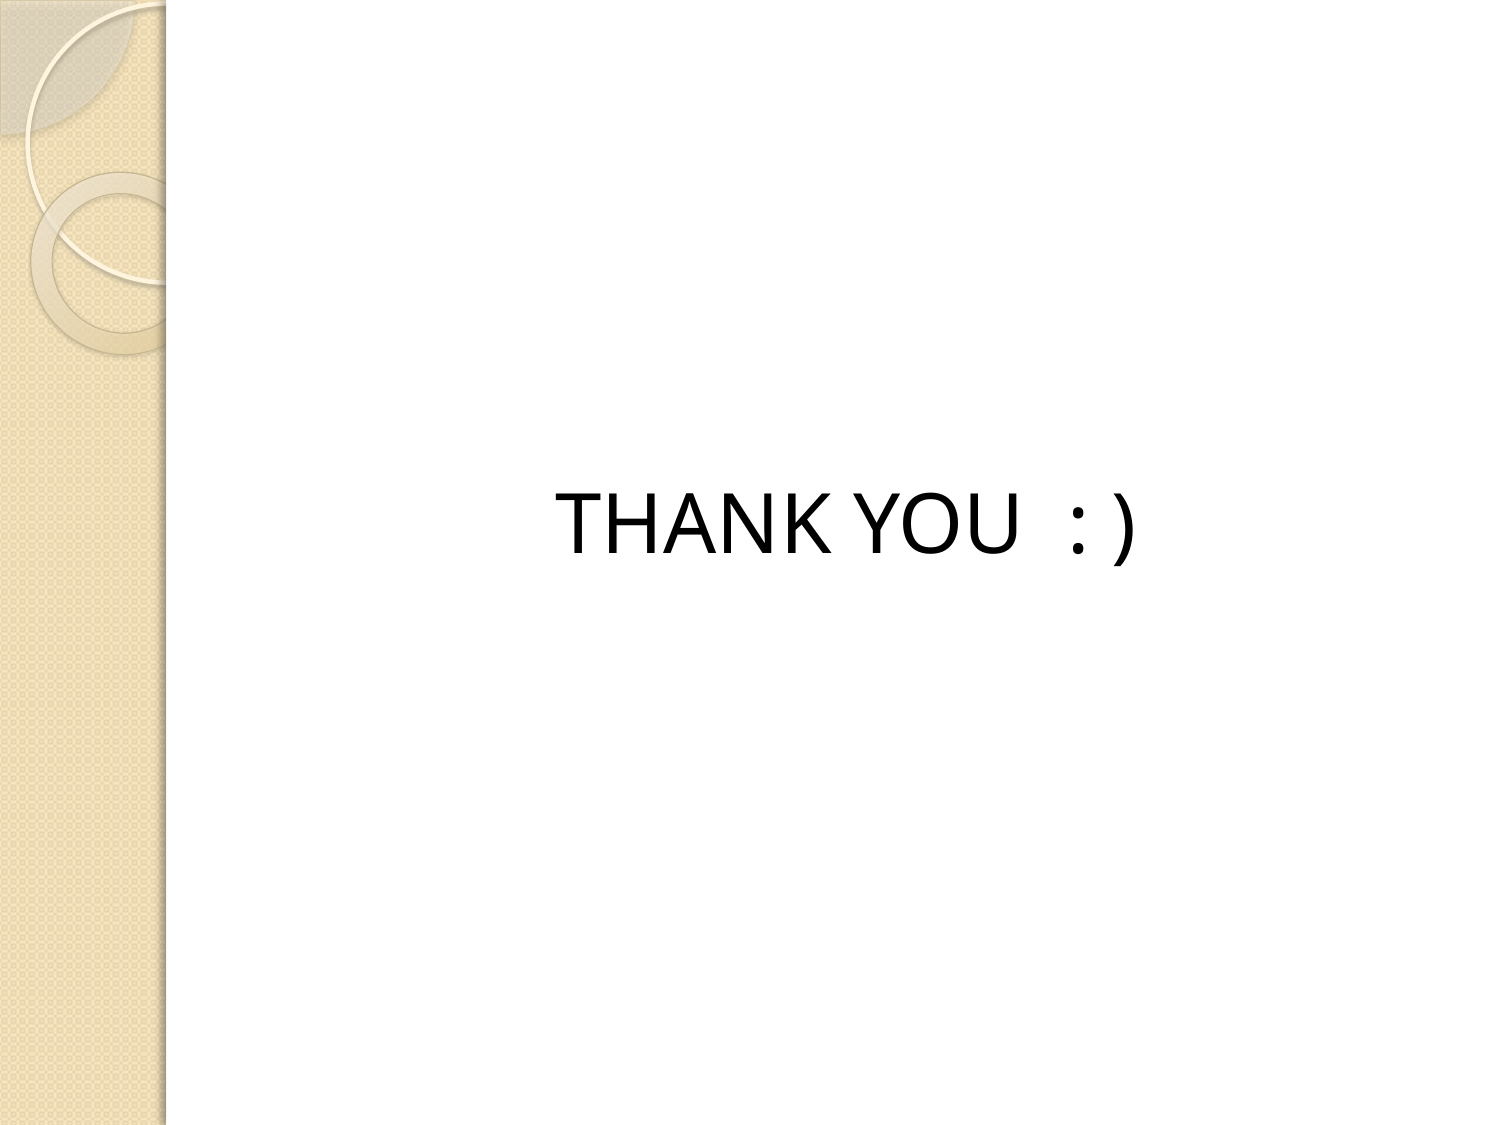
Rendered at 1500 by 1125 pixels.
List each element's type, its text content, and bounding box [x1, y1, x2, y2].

list THANK YOU : ) [235, 237, 1466, 1025]
